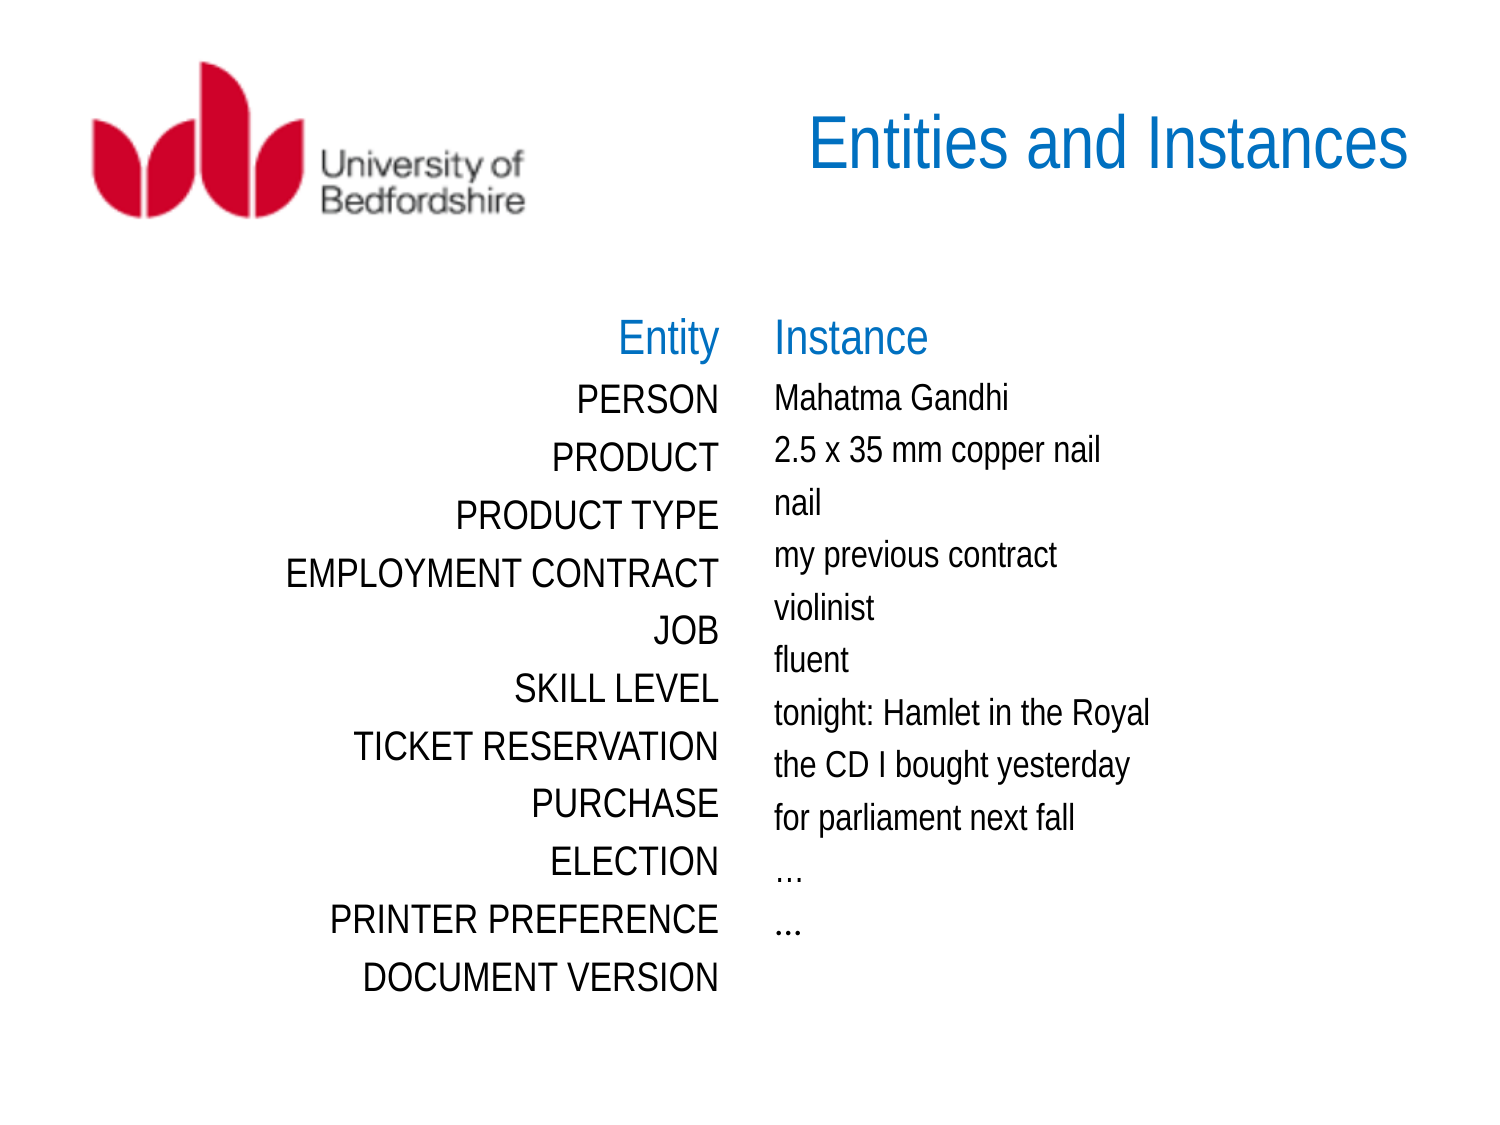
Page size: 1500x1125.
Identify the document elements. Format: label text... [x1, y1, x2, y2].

text_box Entity PERSON PRODUCT PRODUCT TYPE EMPLOYMENT CONTRACT JOB SKILL LEVEL TICKET RESERVATION PURCHASE ELECTION PRINTER PREFERENCE DOCUMENT VERSION [141, 297, 735, 1009]
title Entities and Instances [75, 45, 1425, 233]
picture [88, 54, 558, 246]
text_box Instance Mahatma Gandhi 2.5 x 35 mm copper nail nail my previous contract violinist fluent tonight: Hamlet in the Royal the CD I bought yesterday for parliament next fall … ... [759, 297, 1353, 1009]
